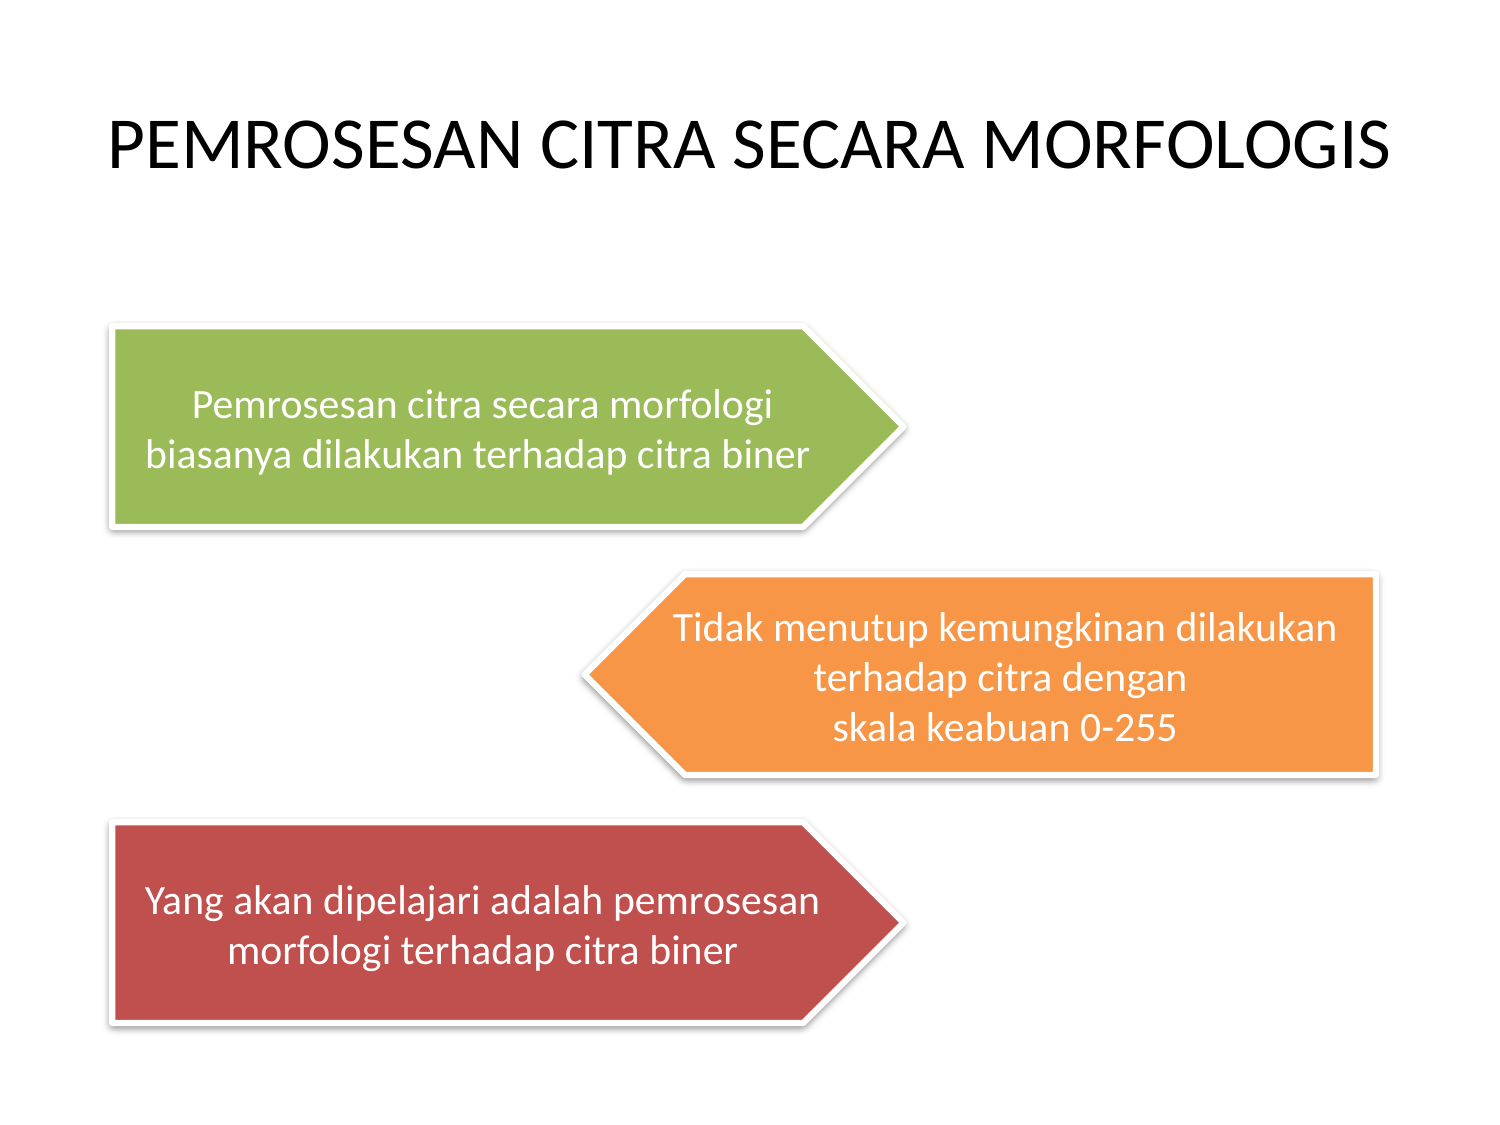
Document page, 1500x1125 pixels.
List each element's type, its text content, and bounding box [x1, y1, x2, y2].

text_box Yang akan dipelajari adalah pemrosesan morfologi terhadap citra biner [109, 819, 907, 1027]
text_box Tidak menutup kemungkinan dilakukan terhadap citra dengan skala keabuan 0-255 [581, 571, 1380, 779]
title PEMROSESAN CITRA SECARA MORFOLOGIS [75, 45, 1425, 233]
text_box Pemrosesan citra secara morfologi biasanya dilakukan terhadap citra biner [109, 323, 907, 531]
